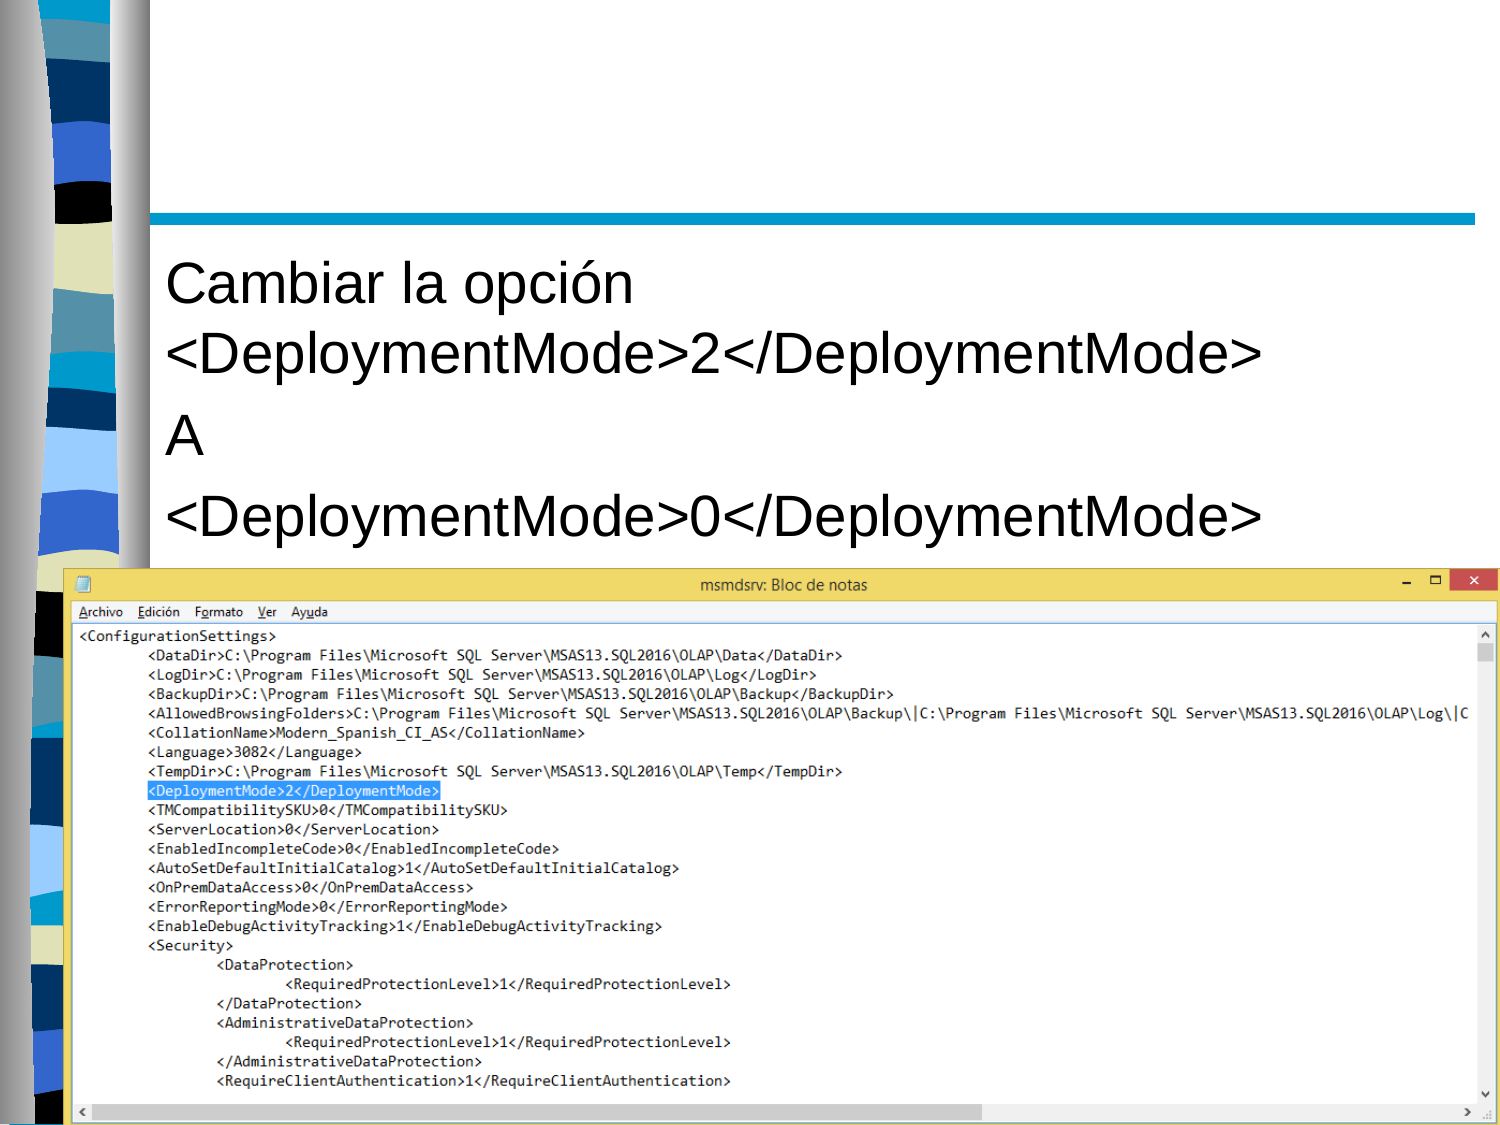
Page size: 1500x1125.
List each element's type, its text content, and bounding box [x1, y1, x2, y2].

list Cambiar la opción <DeploymentMode>2</DeploymentMode> A <DeploymentMode>0</DeploymentMode> [149, 237, 1468, 567]
picture [62, 568, 1500, 1125]
